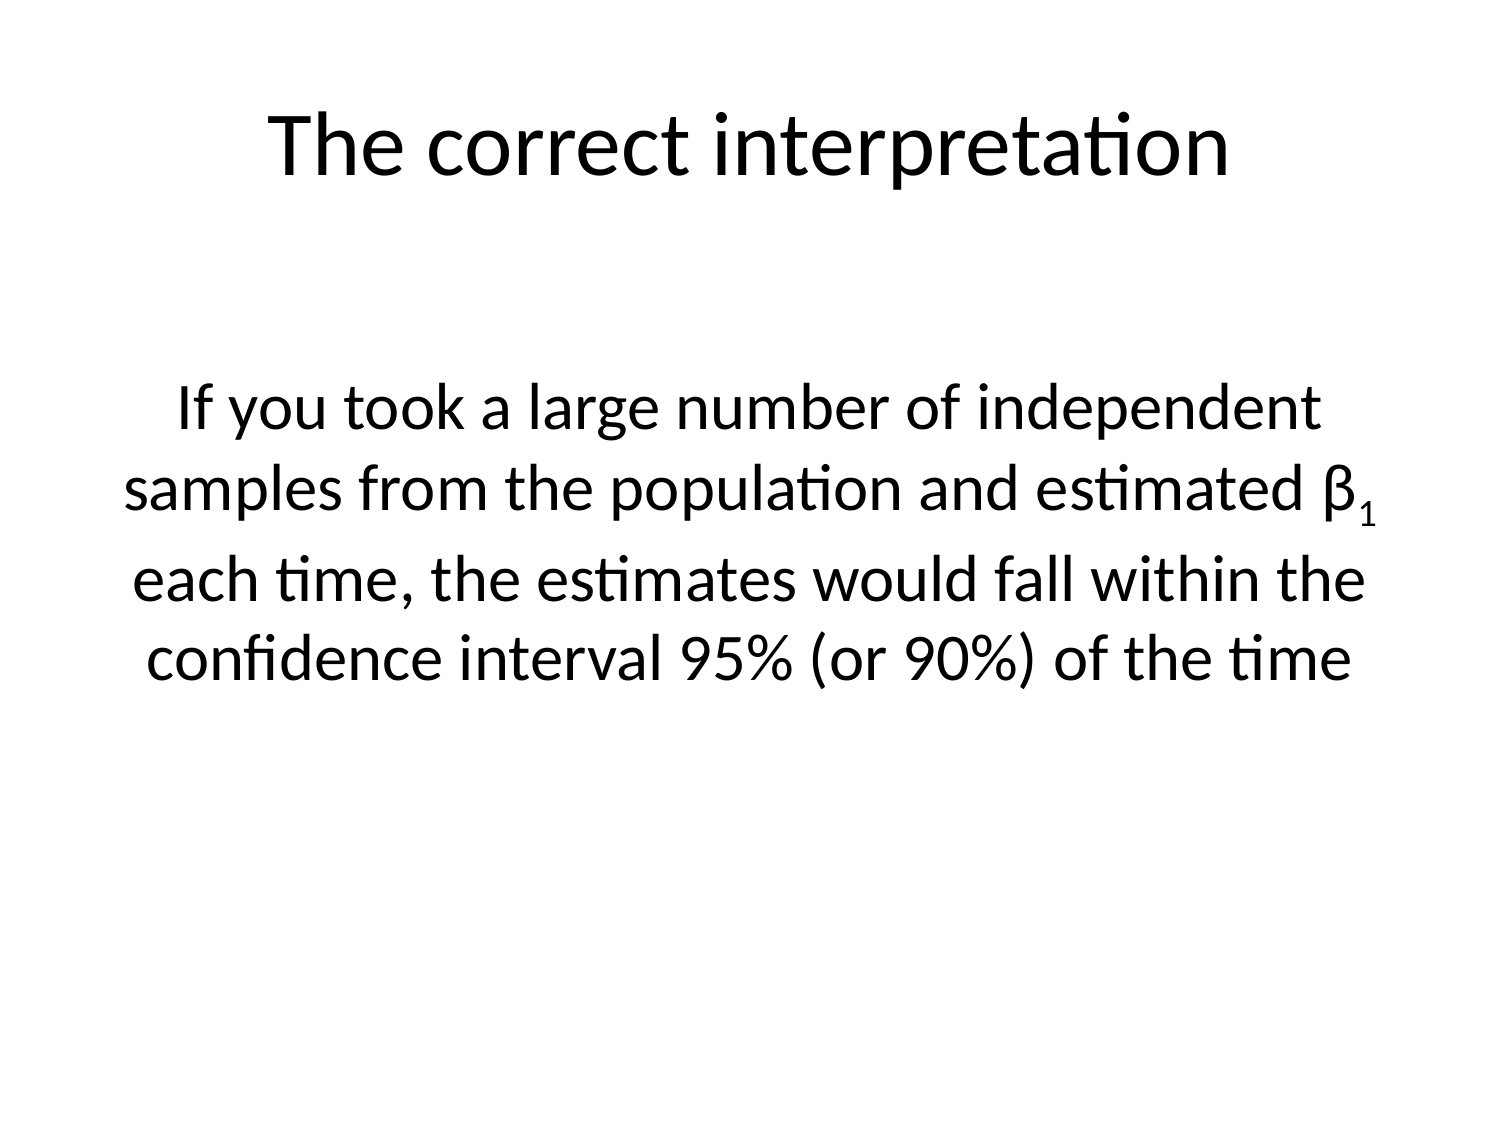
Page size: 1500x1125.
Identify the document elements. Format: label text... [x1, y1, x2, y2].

list If you took a large number of independent samples from the population and estimated β1 each time, the estimates would fall within the confidence interval 95% (or 90%) of the time [75, 262, 1425, 1005]
title The correct interpretation [75, 45, 1425, 233]
